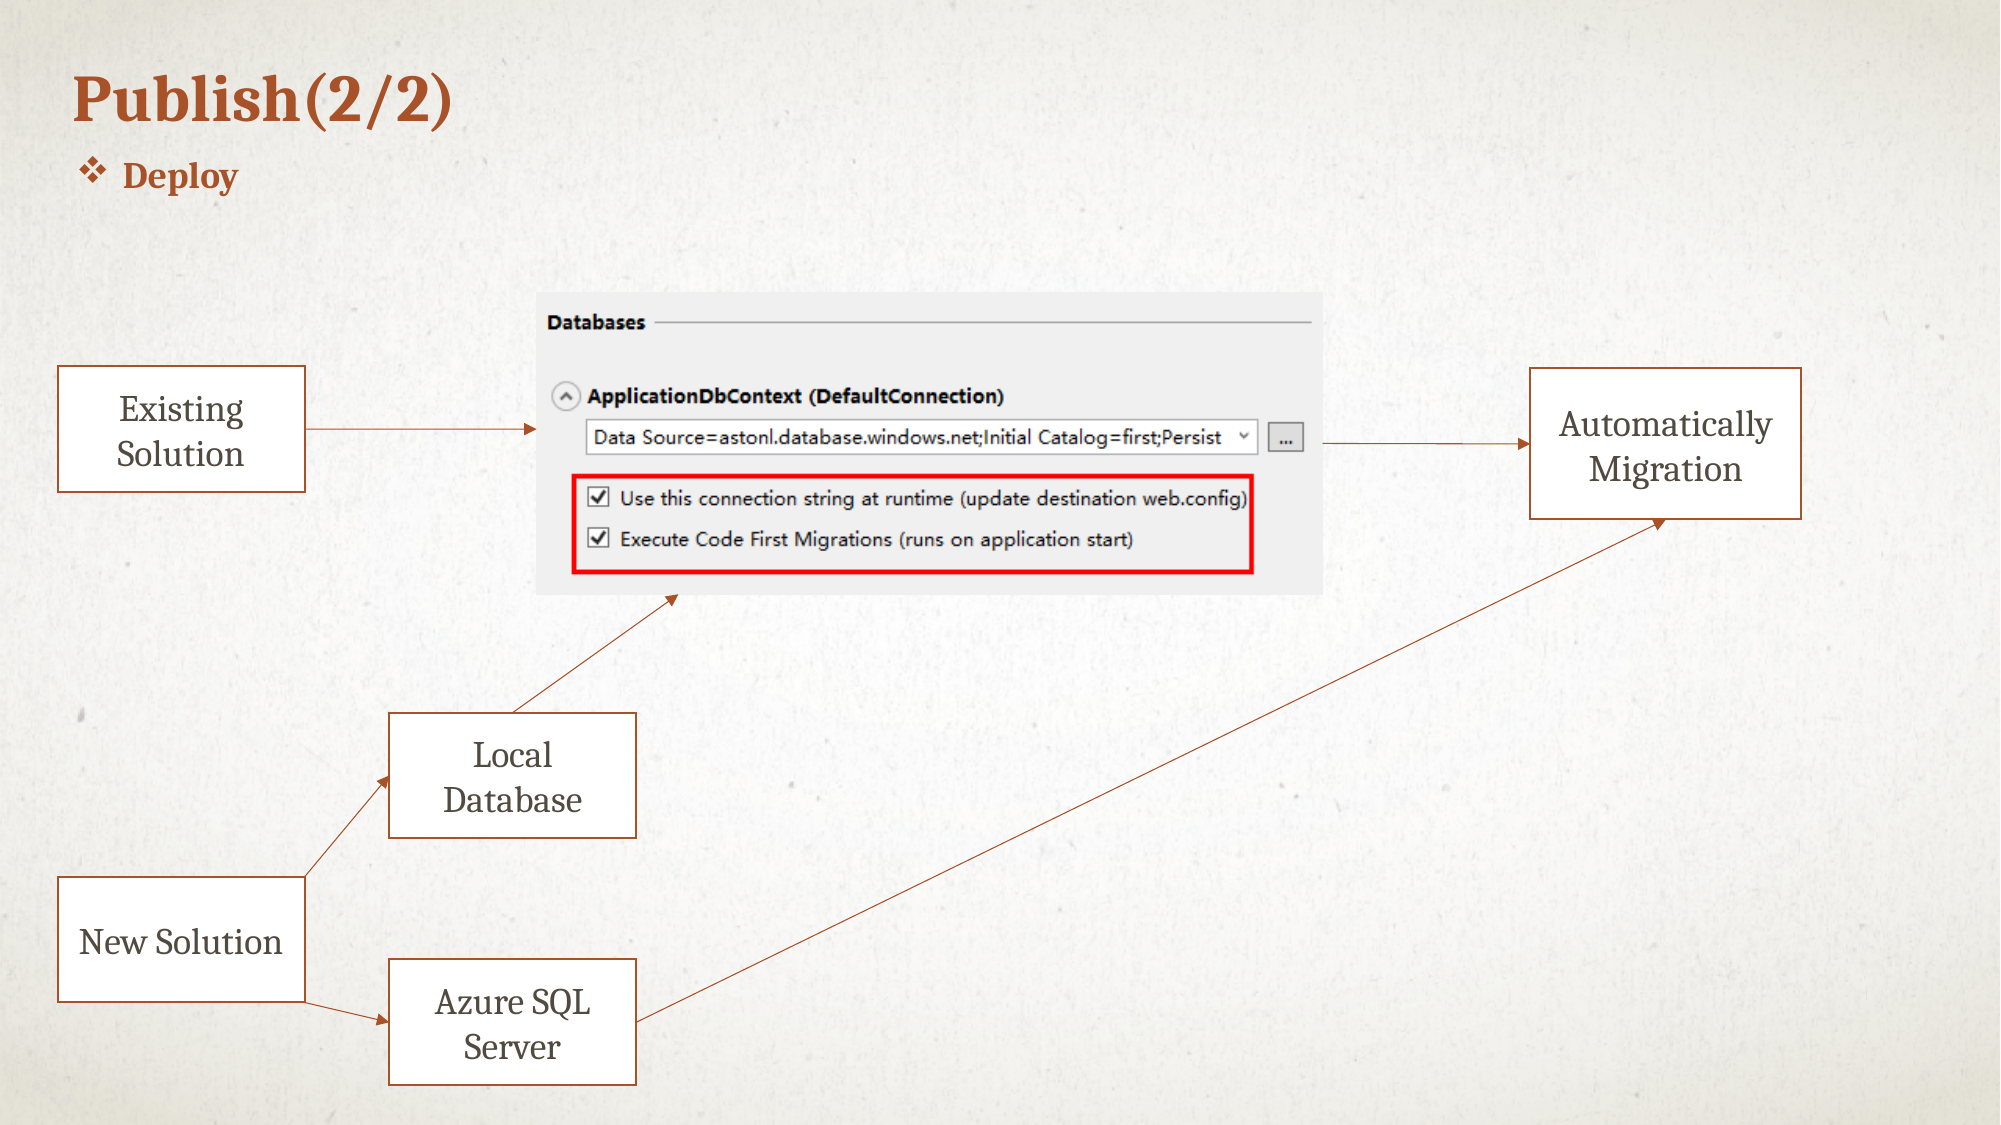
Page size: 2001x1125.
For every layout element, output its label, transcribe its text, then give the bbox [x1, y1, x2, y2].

text_box Azure SQL Server [388, 958, 637, 1086]
text_box Local Database [388, 712, 636, 839]
picture [0, 0, 2001, 1125]
text_box Deploy [60, 142, 1296, 205]
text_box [512, 594, 636, 713]
text_box New Solution [57, 876, 306, 1003]
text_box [304, 1002, 390, 1023]
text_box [304, 775, 390, 877]
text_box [636, 519, 1666, 1023]
text_box Automatically Migration [1529, 367, 1802, 520]
text_box Publish(2/2) [57, 54, 1852, 143]
text_box Existing Solution [57, 365, 306, 493]
